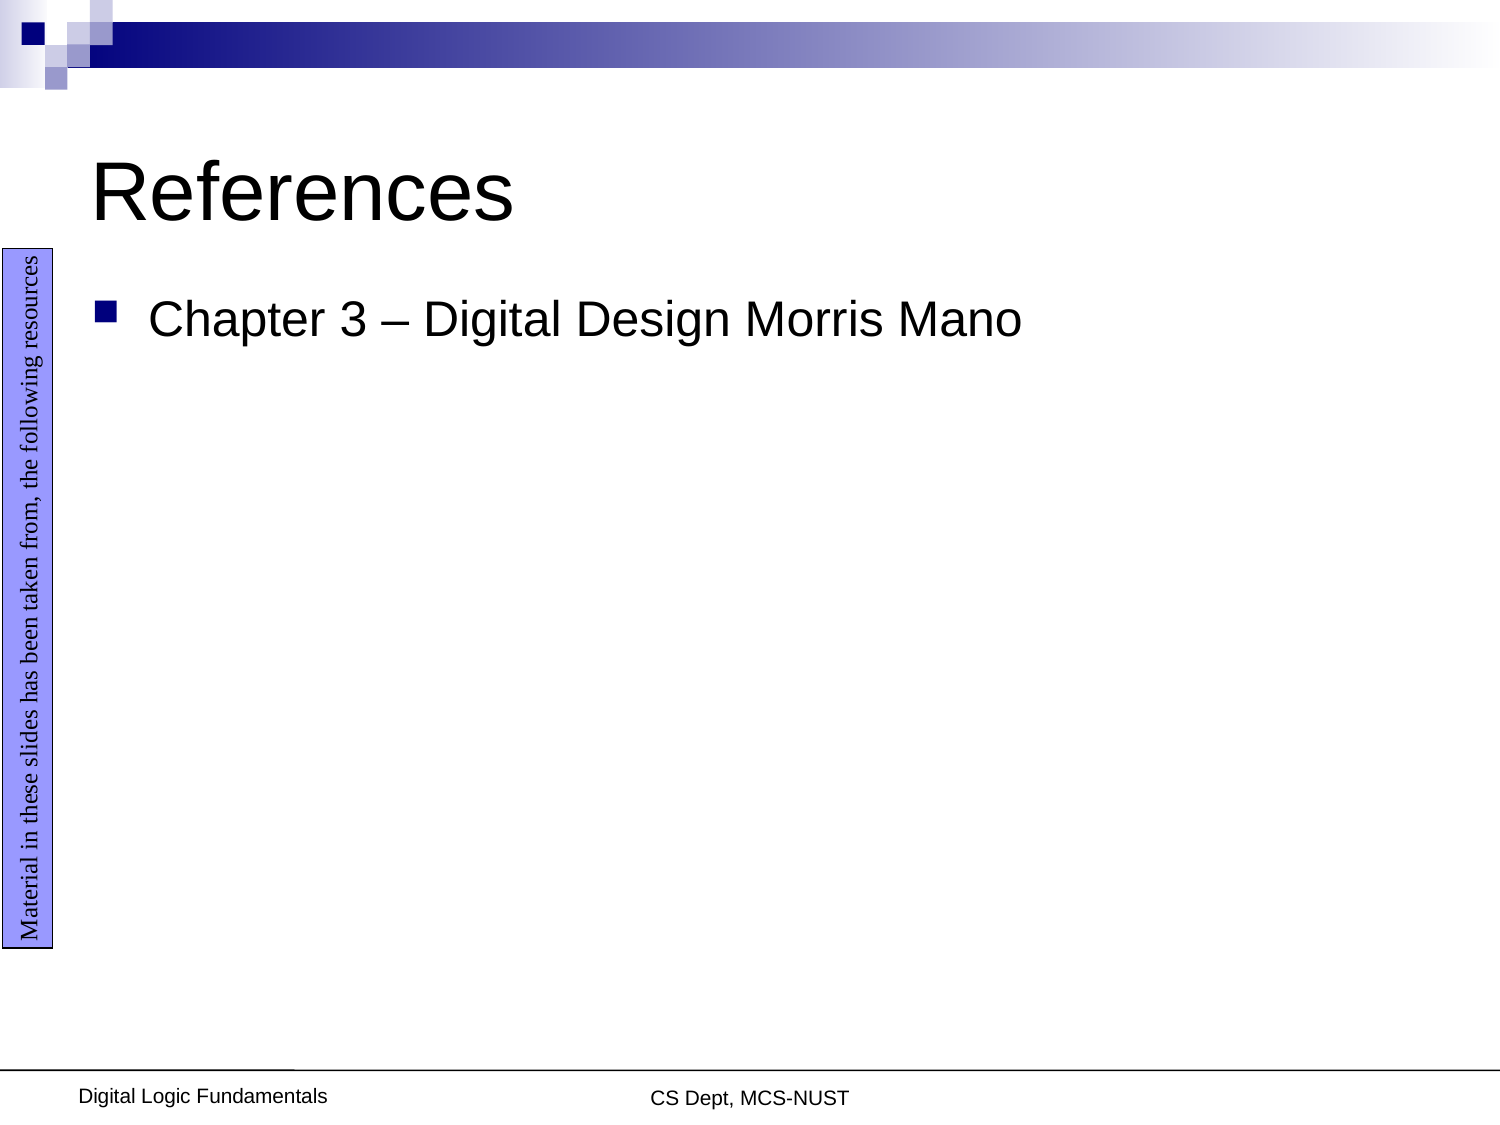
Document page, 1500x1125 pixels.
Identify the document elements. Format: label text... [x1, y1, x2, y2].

list Chapter 3 – Digital Design Morris Mano [76, 279, 1428, 918]
title References [74, 74, 1426, 301]
text_box Material in these slides has been taken from, the following resources [2, 248, 53, 949]
